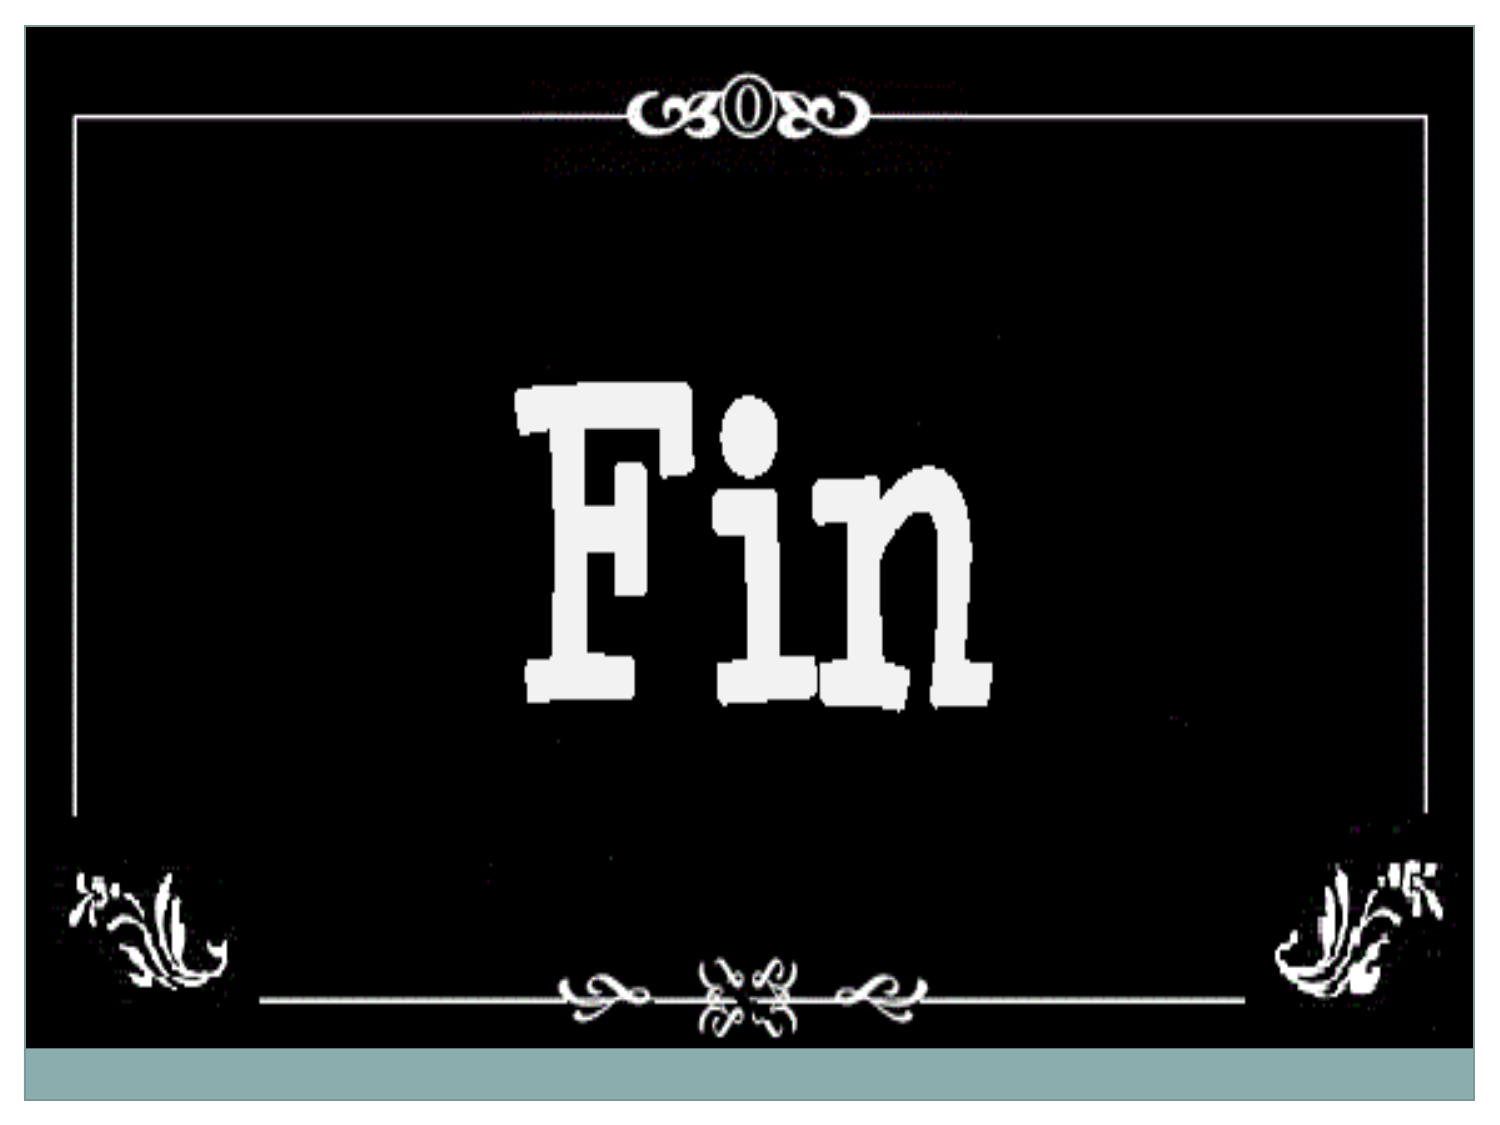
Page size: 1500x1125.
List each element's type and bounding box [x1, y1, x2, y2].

picture [26, 27, 1473, 1048]
